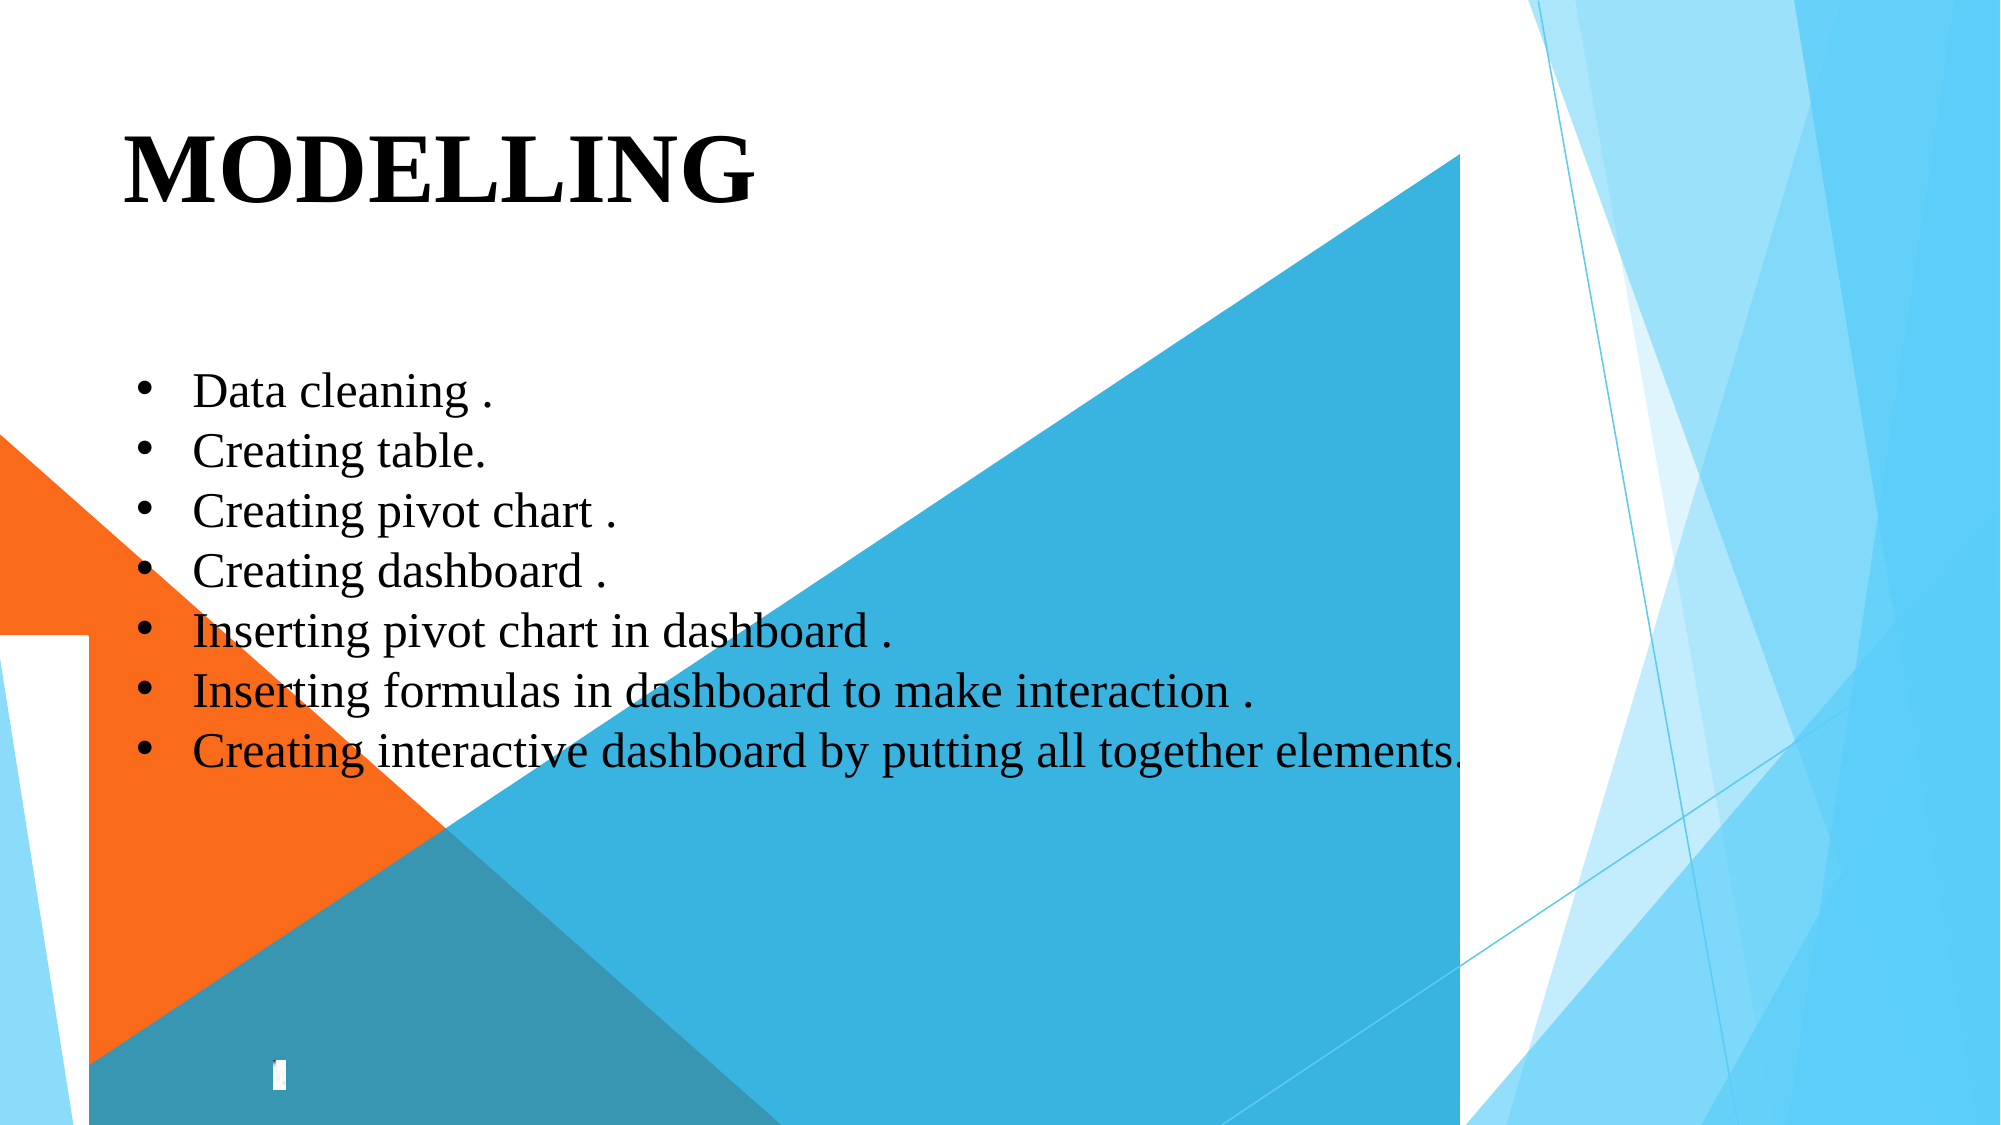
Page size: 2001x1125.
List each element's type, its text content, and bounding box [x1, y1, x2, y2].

text_box [0, 658, 74, 1125]
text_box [1221, 0, 2000, 1125]
text_box Data cleaning . Creating table. Creating pivot chart . Creating dashboard . Inserting pivot chart in dashboard . Inserting formulas in dashboard to make interaction . Creating interactive dashboard by putting all together elements. [121, 349, 1216, 785]
picture [273, 1060, 287, 1091]
text_box MODELLING [121, 100, 782, 223]
text_box [0, 635, 89, 1125]
